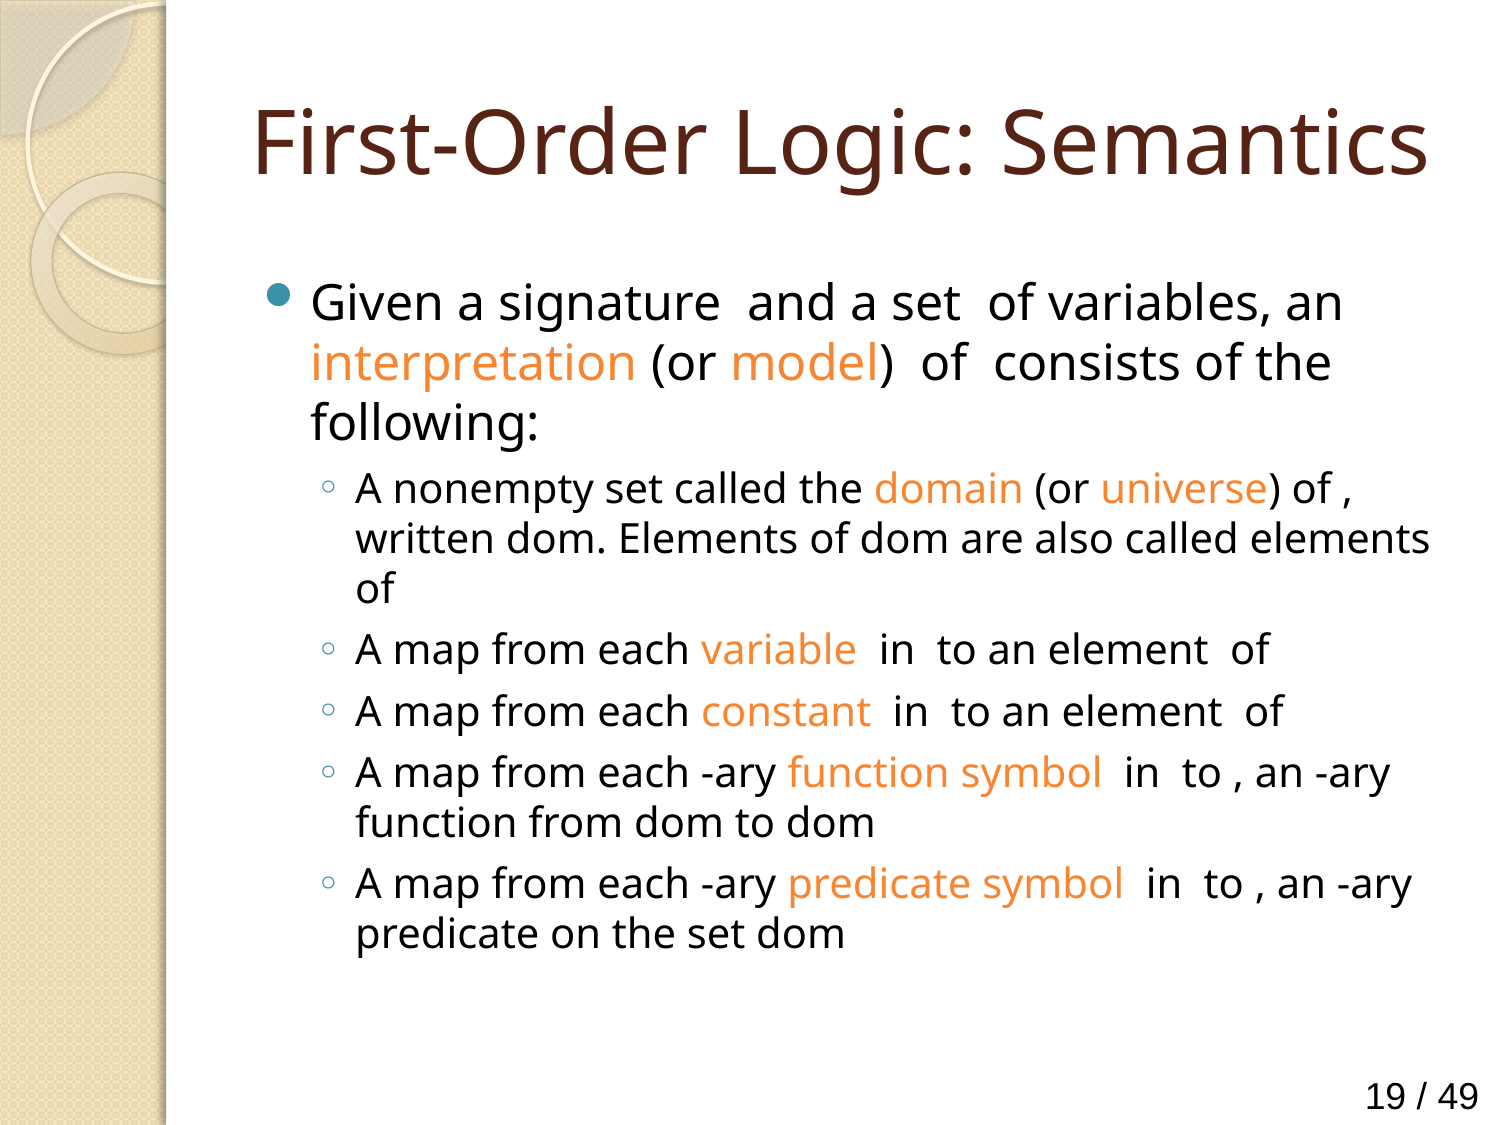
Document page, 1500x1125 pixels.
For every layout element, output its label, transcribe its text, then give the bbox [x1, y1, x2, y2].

title First-Order Logic: Semantics [235, 45, 1466, 233]
